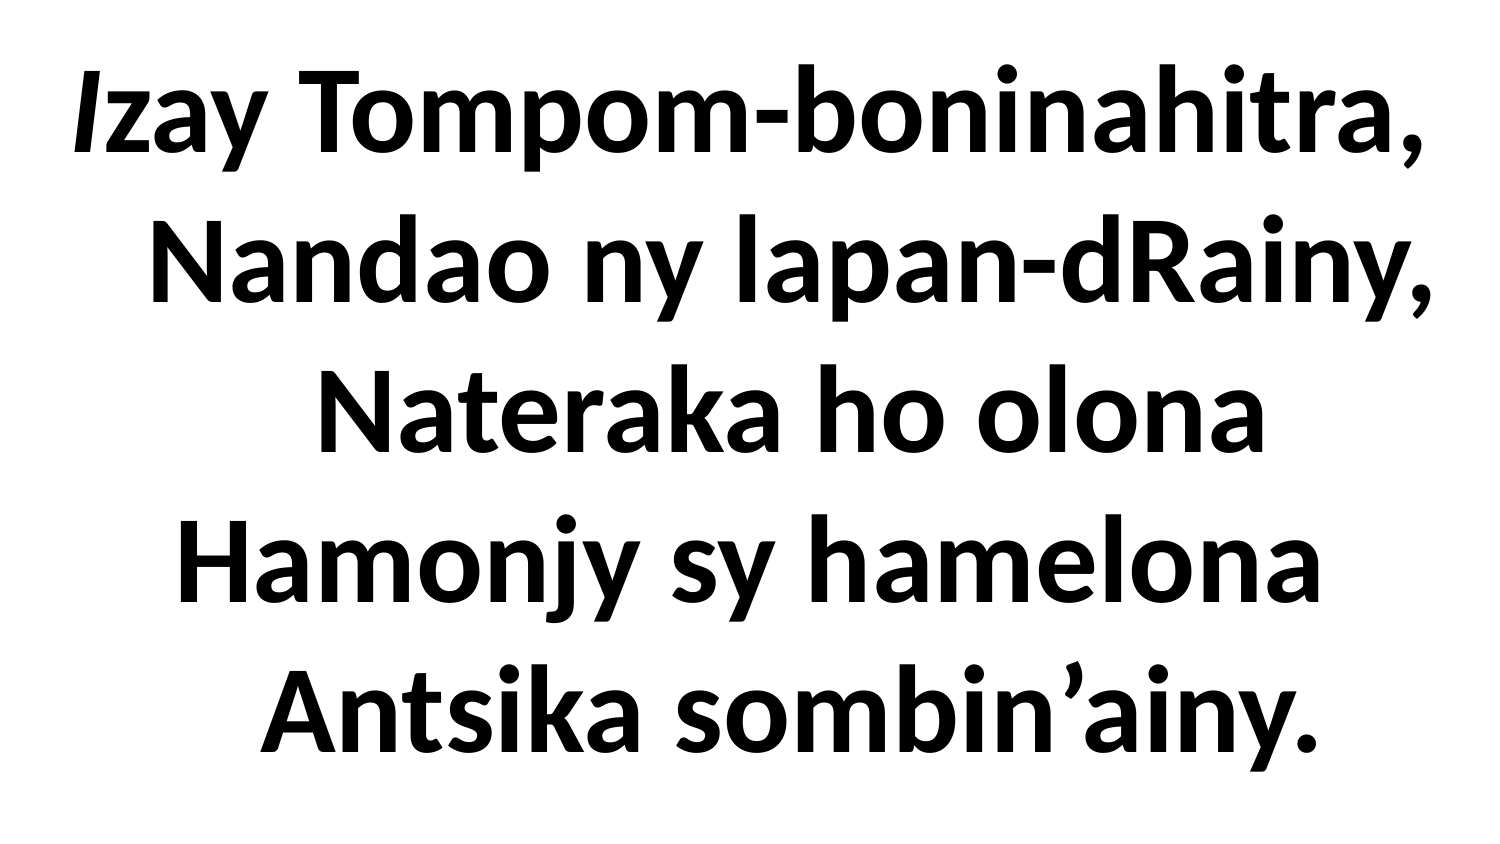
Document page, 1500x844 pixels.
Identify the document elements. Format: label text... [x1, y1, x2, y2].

text_box Izay Tompom-boninahitra, Nandao ny lapan-dRainy, Nateraka ho olona Hamonjy sy hamelona Antsika sombin’ainy. [0, 20, 1500, 785]
